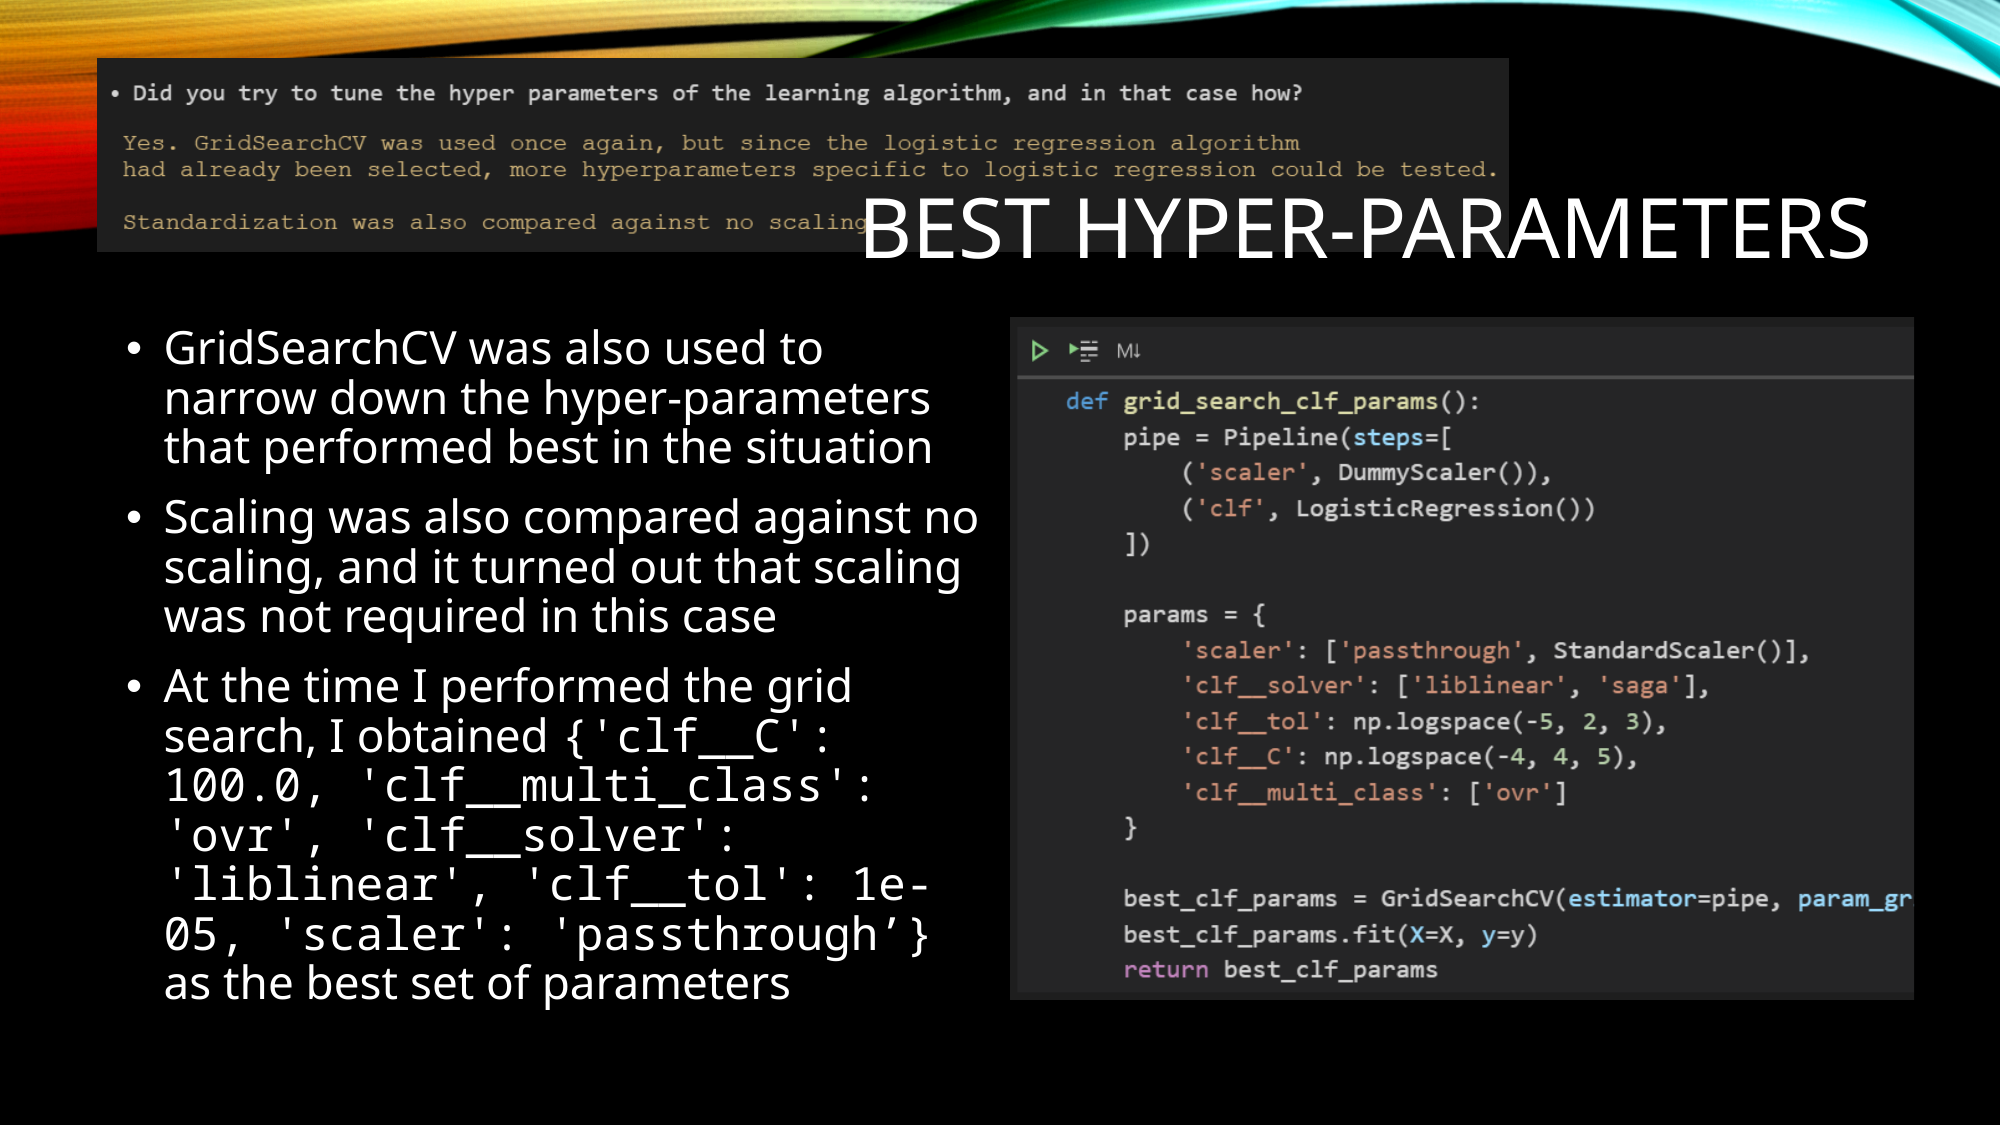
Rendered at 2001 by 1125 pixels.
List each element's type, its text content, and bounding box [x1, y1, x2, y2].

title Best Hyper-Parameters [474, 125, 1888, 338]
picture [0, 0, 2000, 252]
list GridSearchCV was also used to narrow down the hyper-parameters that performed best in the situation Scaling was also compared against no scaling, and it turned out that scaling was not required in this case At the time I performed the grid search, I obtained {'clf__C': 100.0, 'clf__multi_class': 'ovr', 'clf__solver': 'liblinear', 'clf__tol': 1e-05, 'scaler': 'passthrough’} as the best set of parameters [111, 317, 1000, 1052]
picture [1009, 317, 1915, 1000]
